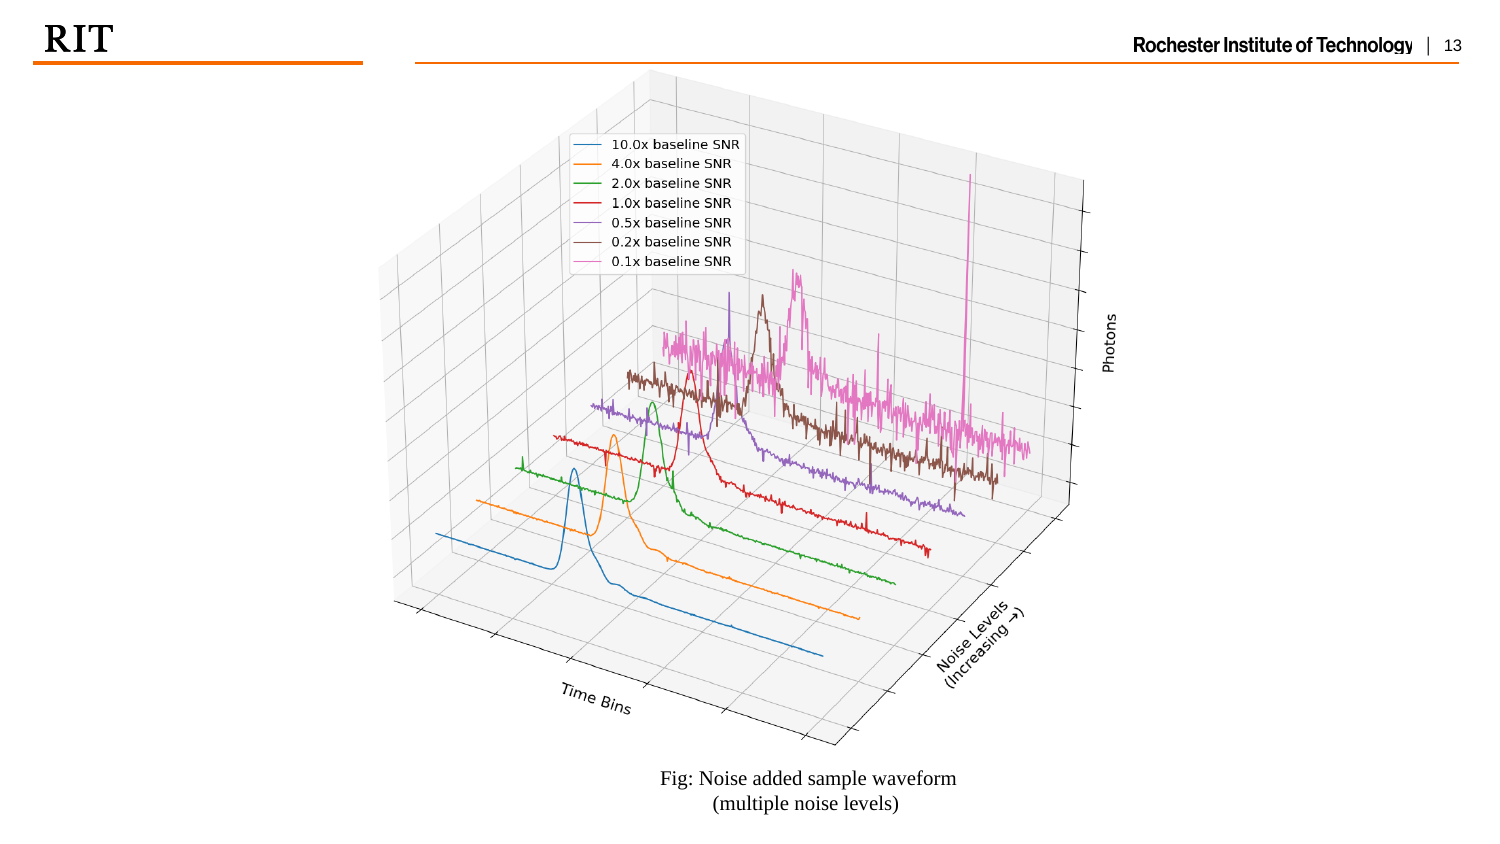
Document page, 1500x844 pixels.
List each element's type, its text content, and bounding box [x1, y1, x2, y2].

text_box Fig: Noise added sample waveform (multiple noise levels) [562, 758, 1055, 830]
picture [44, 24, 113, 52]
picture [1134, 37, 1412, 54]
picture [373, 67, 1127, 750]
